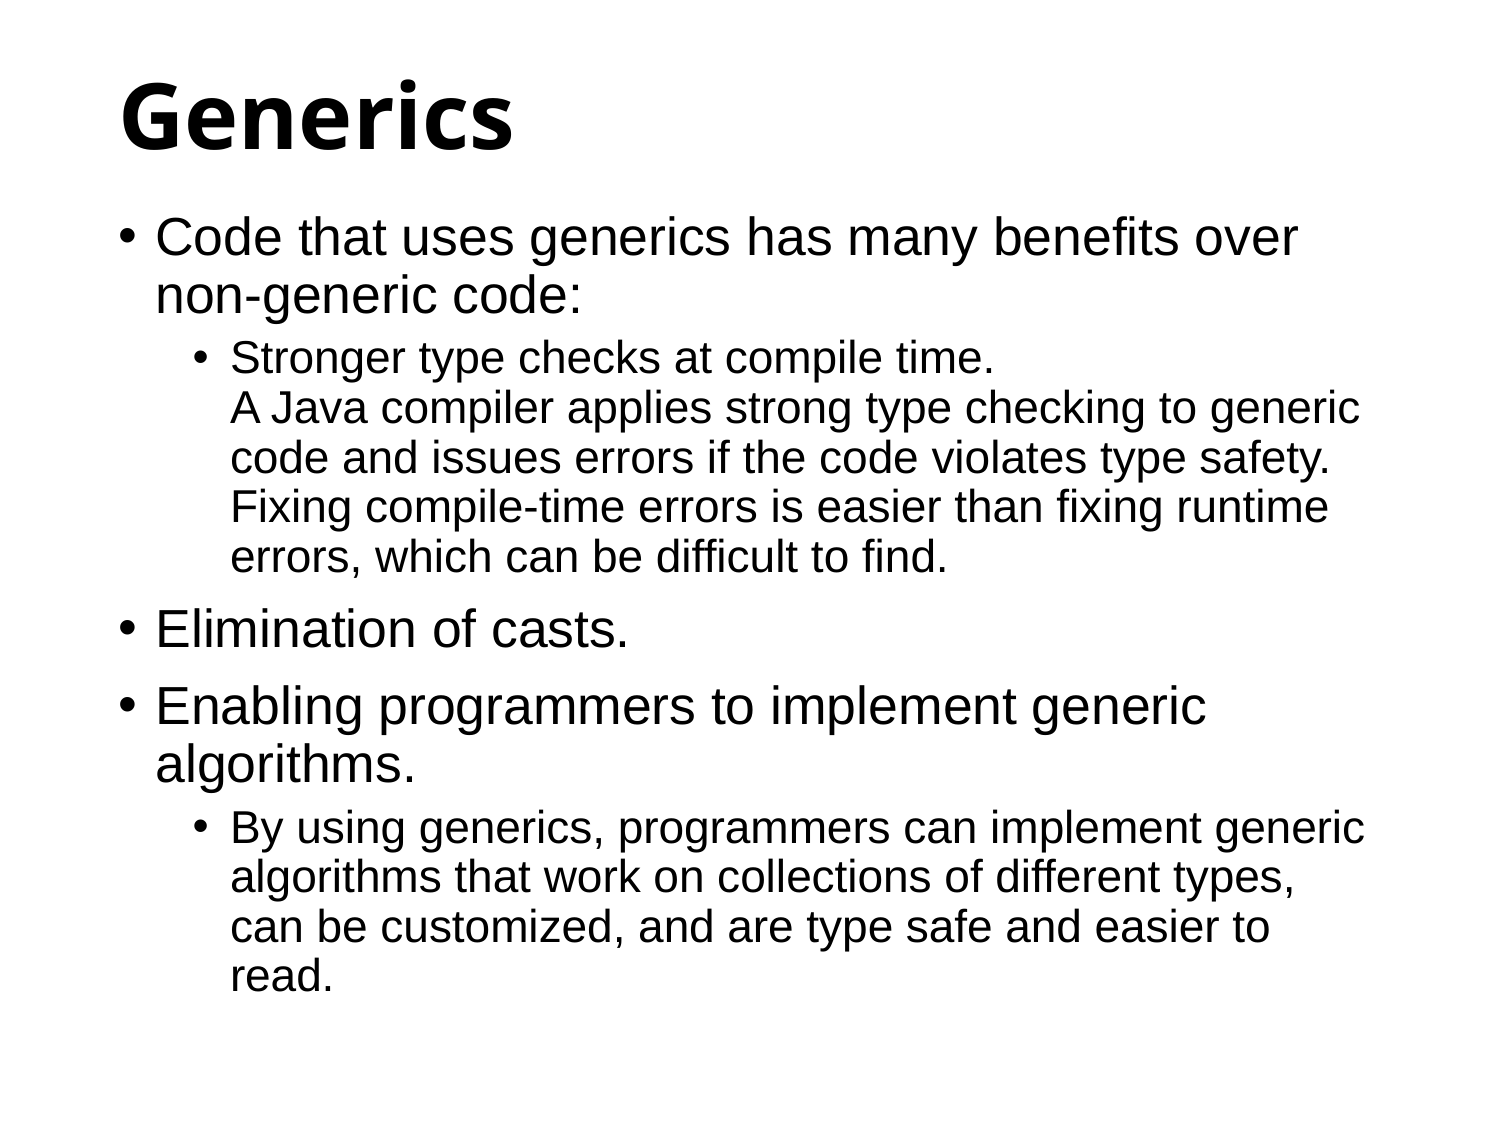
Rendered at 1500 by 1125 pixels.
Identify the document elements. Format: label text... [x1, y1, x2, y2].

list Code that uses generics has many benefits over non-generic code: Stronger type checks at compile time. A Java compiler applies strong type checking to generic code and issues errors if the code violates type safety. Fixing compile-time errors is easier than fixing runtime errors, which can be difficult to find. Elimination of casts. Enabling programmers to implement generic algorithms. By using generics, programmers can implement generic algorithms that work on collections of different types, can be customized, and are type safe and easier to read. [103, 201, 1397, 1014]
title Generics [103, 59, 1397, 180]
